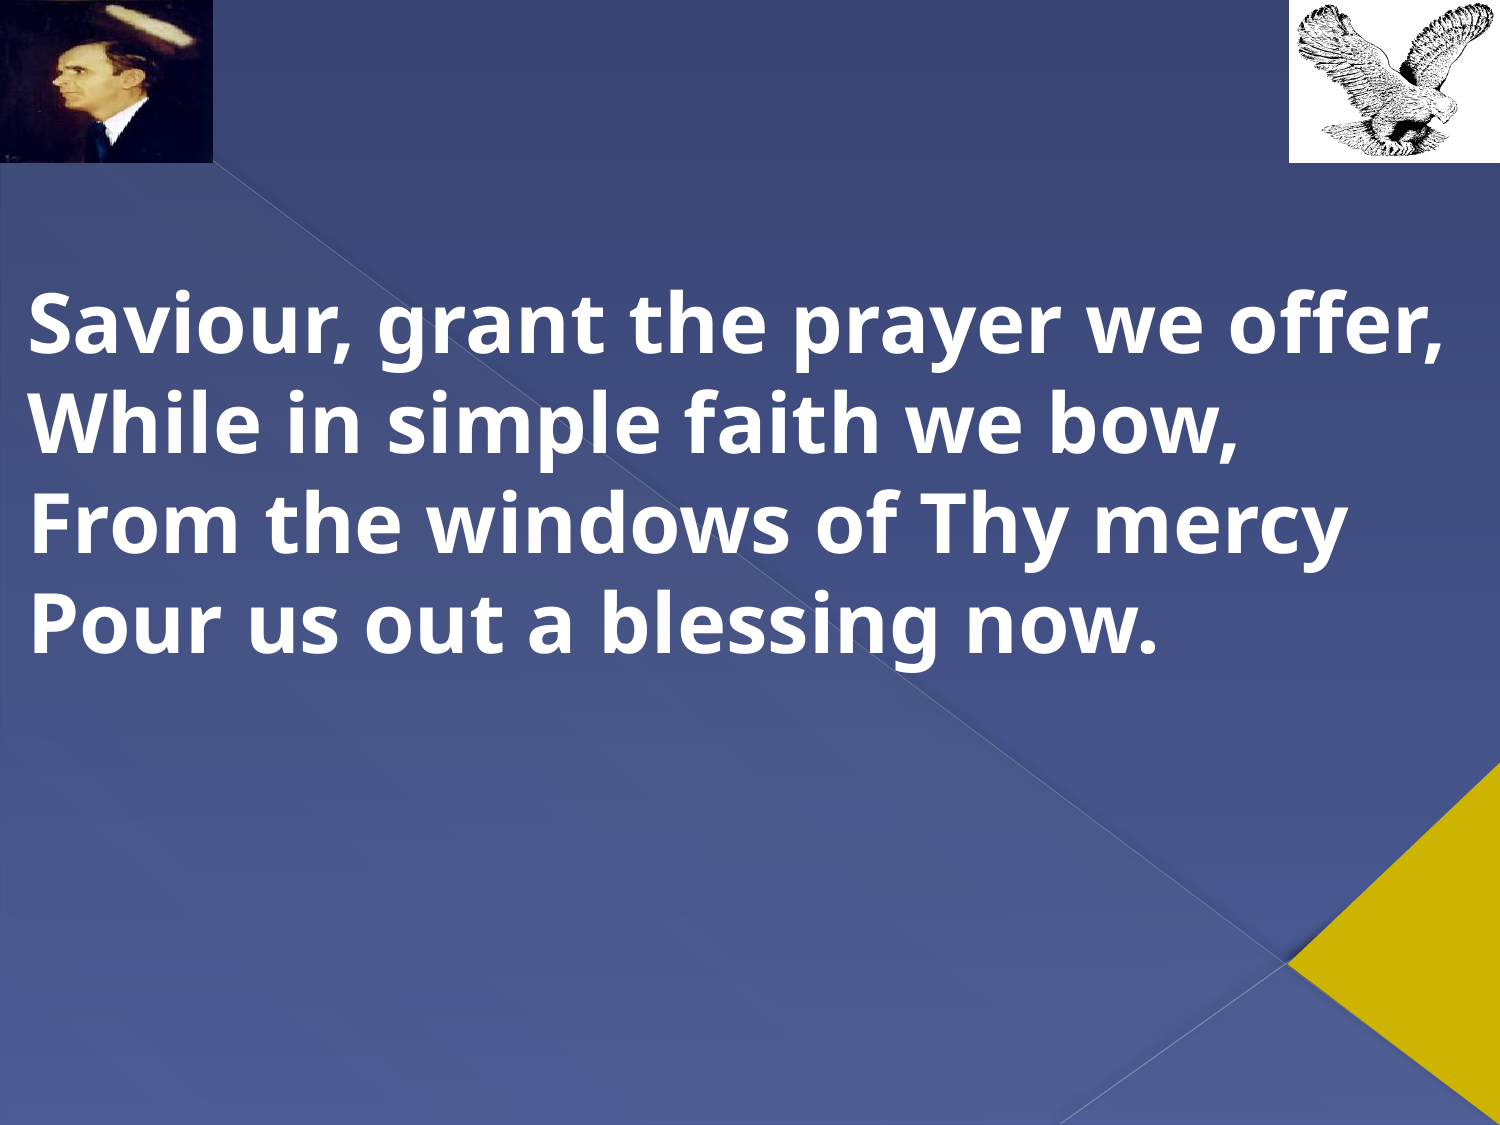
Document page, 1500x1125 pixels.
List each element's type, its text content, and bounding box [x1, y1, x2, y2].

text_box Saviour, grant the prayer we offer, While in simple faith we bow, From the windows of Thy mercy Pour us out a blessing now. [12, 262, 1500, 678]
picture [1288, 0, 1500, 163]
picture [0, 0, 213, 163]
text_box [1285, 760, 1500, 1125]
